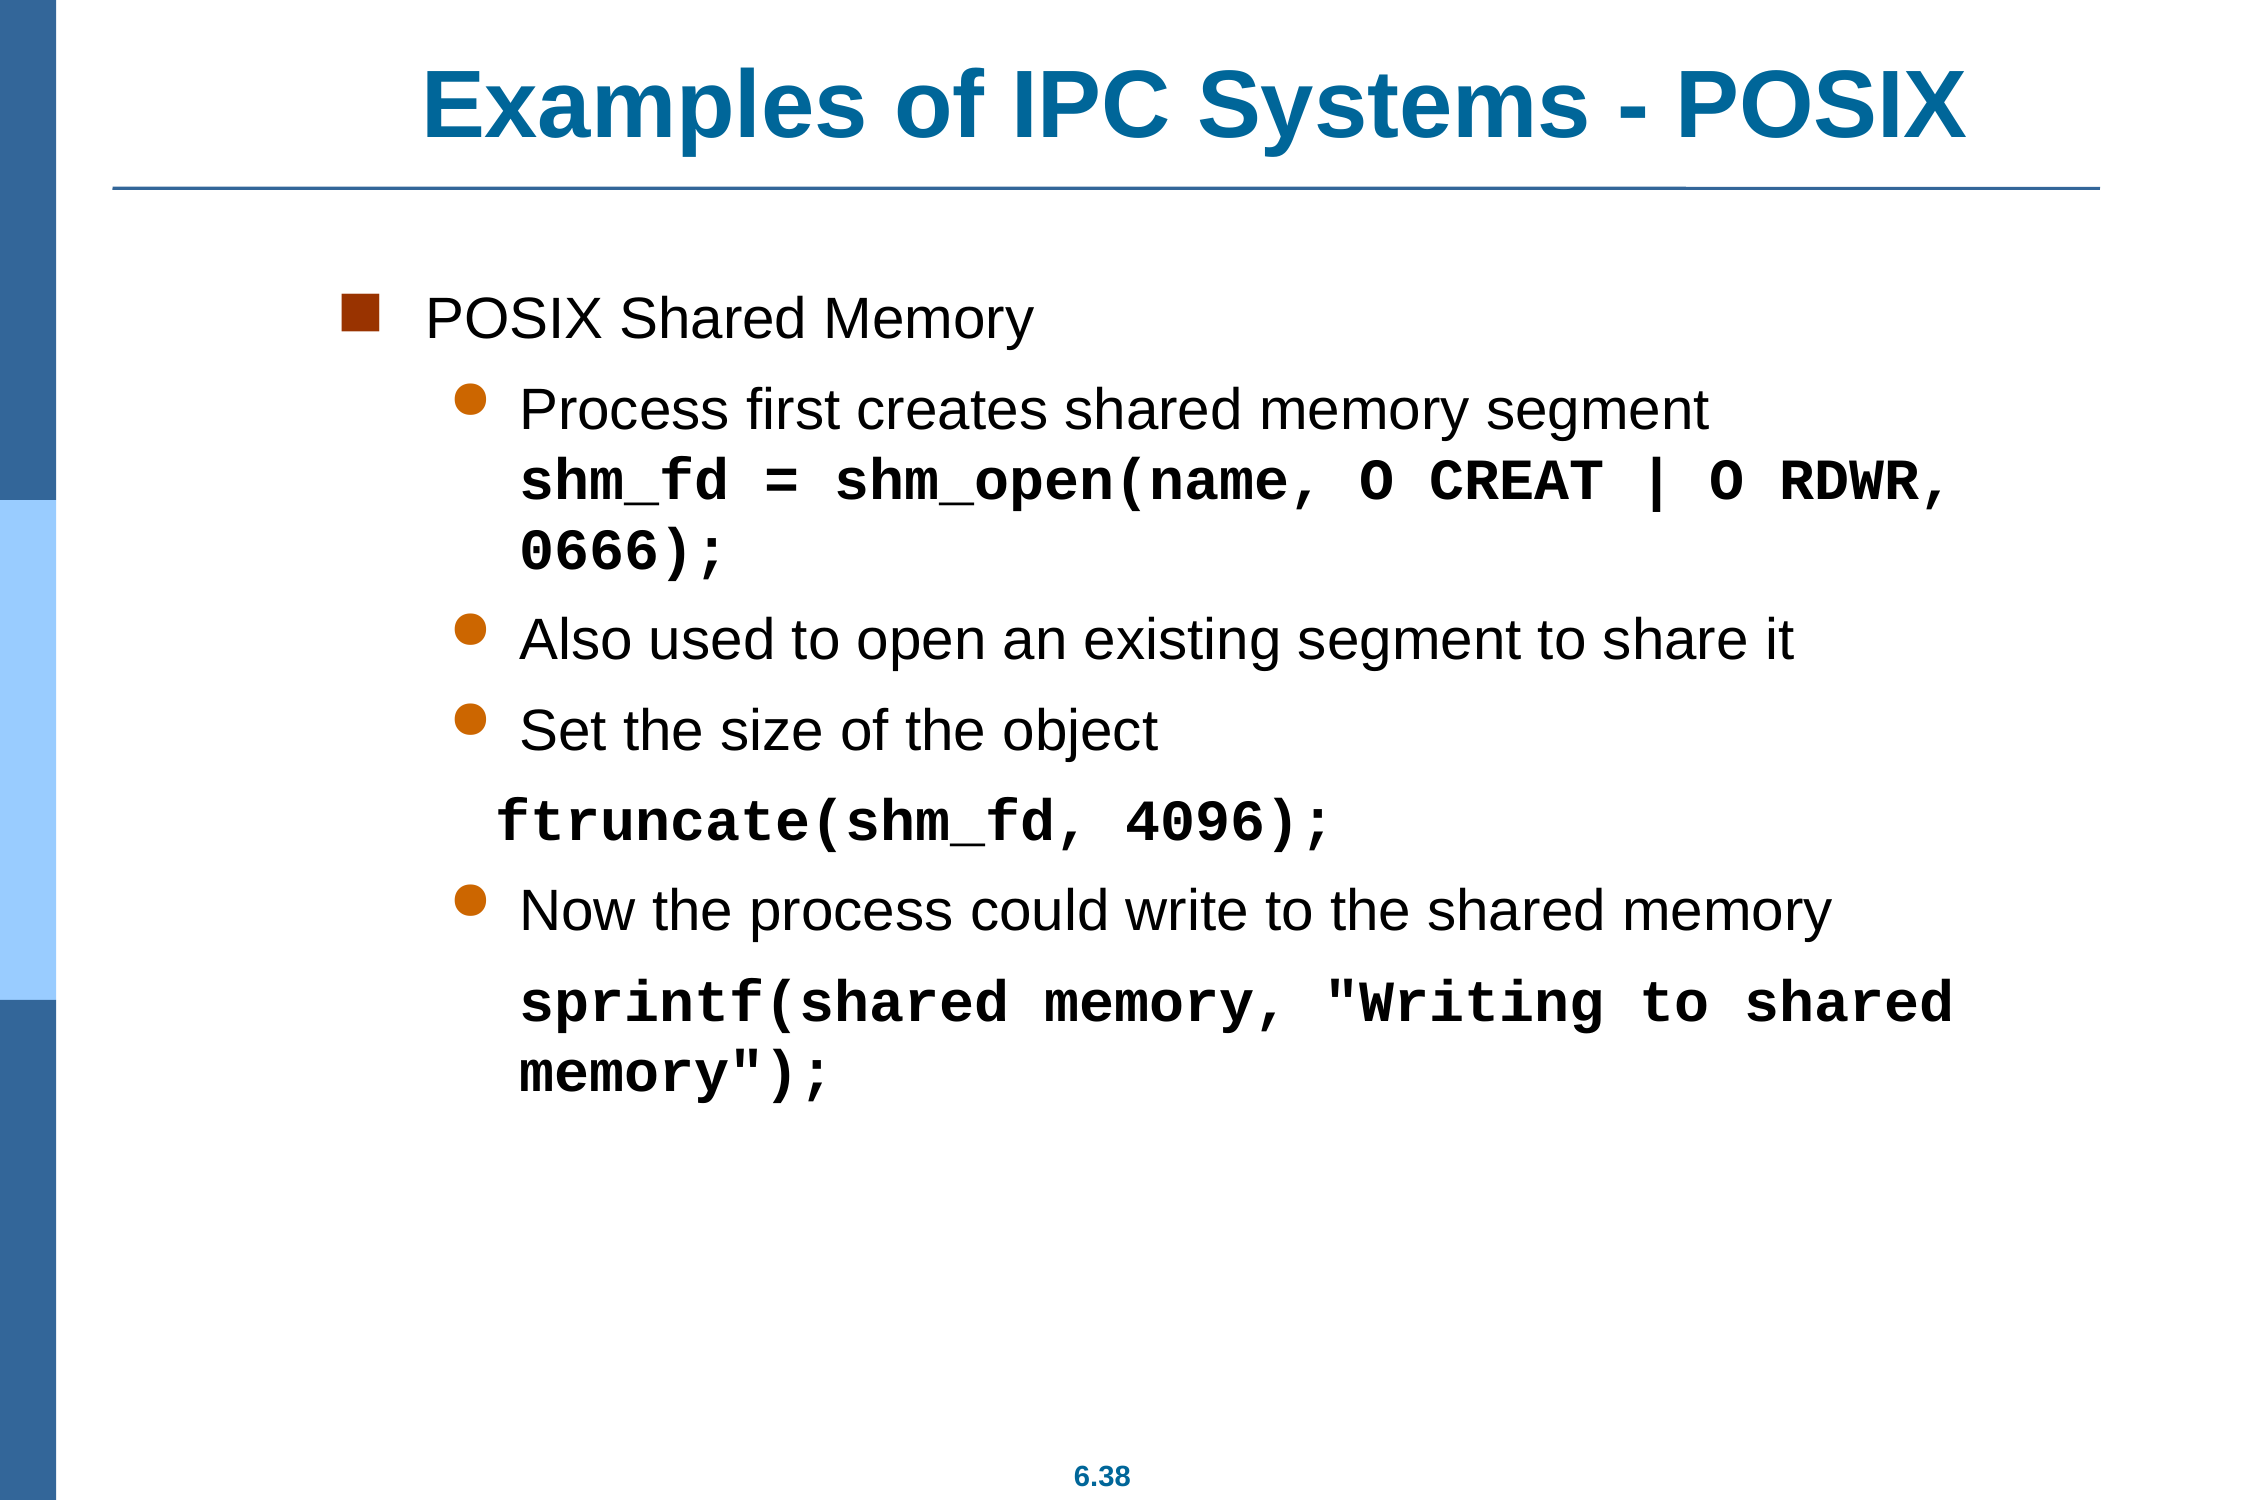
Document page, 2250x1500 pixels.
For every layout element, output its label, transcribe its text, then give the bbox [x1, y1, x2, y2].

list POSIX Shared Memory Process first creates shared memory segment shm_fd = shm_open(name, O CREAT | O RDWR, 0666); Also used to open an existing segment to share it Set the size of the object ftruncate(shm_fd, 4096); Now the process could write to the shared memory sprintf(shared memory, "Writing to shared memory"); [324, 269, 1982, 1261]
title Examples of IPC Systems - POSIX [336, 40, 2054, 167]
